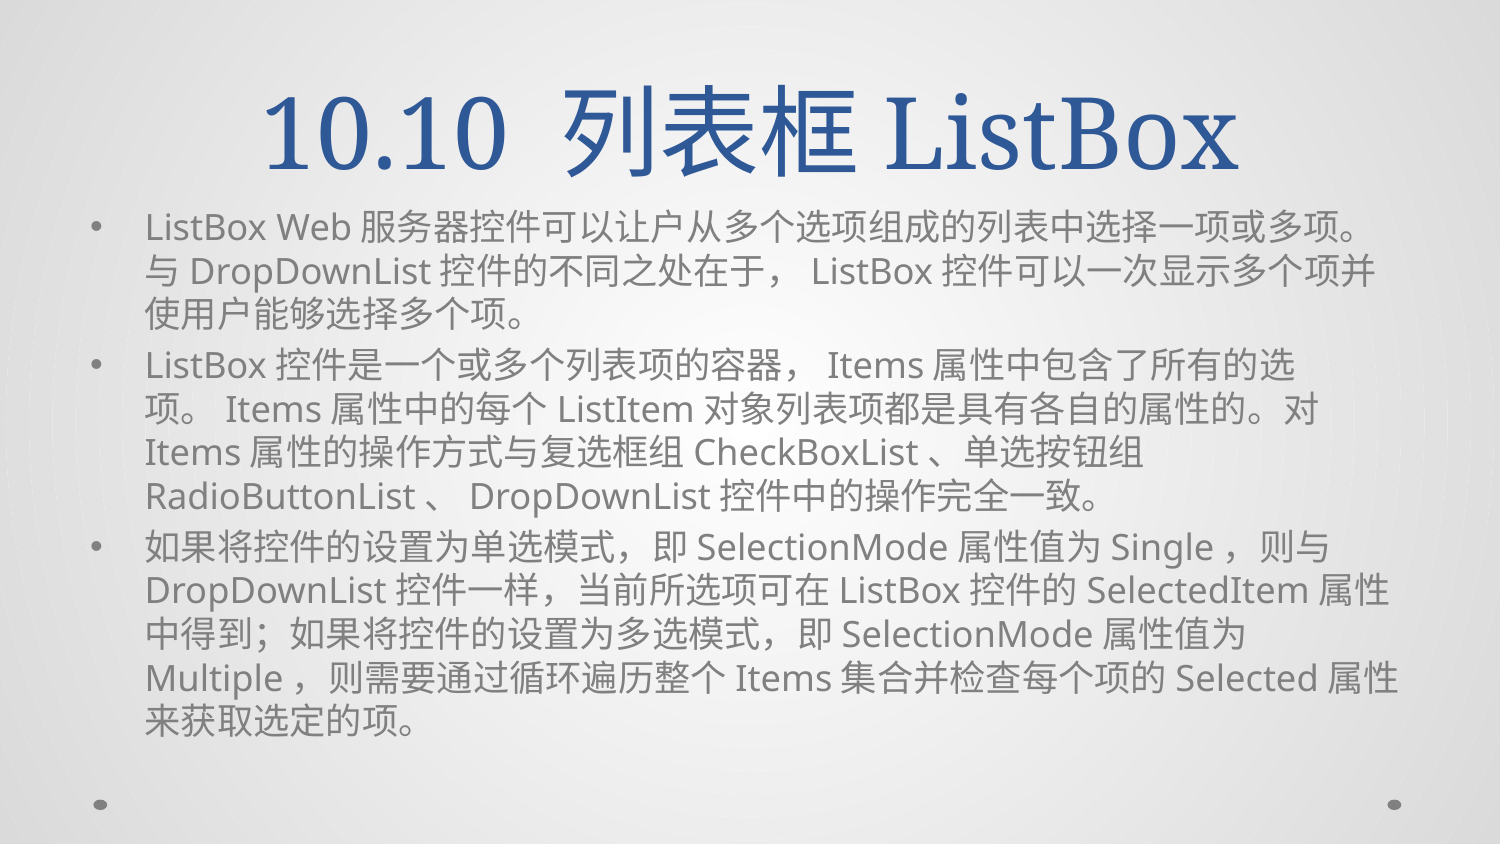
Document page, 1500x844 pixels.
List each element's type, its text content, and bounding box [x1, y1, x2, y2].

list ListBox Web服务器控件可以让户从多个选项组成的列表中选择一项或多项。与DropDownList控件的不同之处在于，ListBox控件可以一次显示多个项并使用户能够选择多个项。 ListBox控件是一个或多个列表项的容器，Items属性中包含了所有的选项。Items属性中的每个ListItem对象列表项都是具有各自的属性的。对Items属性的操作方式与复选框组CheckBoxList、单选按钮组RadioButtonList、DropDownList控件中的操作完全一致。 如果将控件的设置为单选模式，即SelectionMode属性值为Single，则与DropDownList控件一样，当前所选项可在ListBox控件的SelectedItem属性中得到；如果将控件的设置为多选模式，即SelectionMode属性值为Multiple，则需要通过循环遍历整个Items集合并检查每个项的Selected属性来获取选定的项。 [75, 196, 1425, 754]
title 10.10 列表框ListBox [75, 0, 1425, 196]
